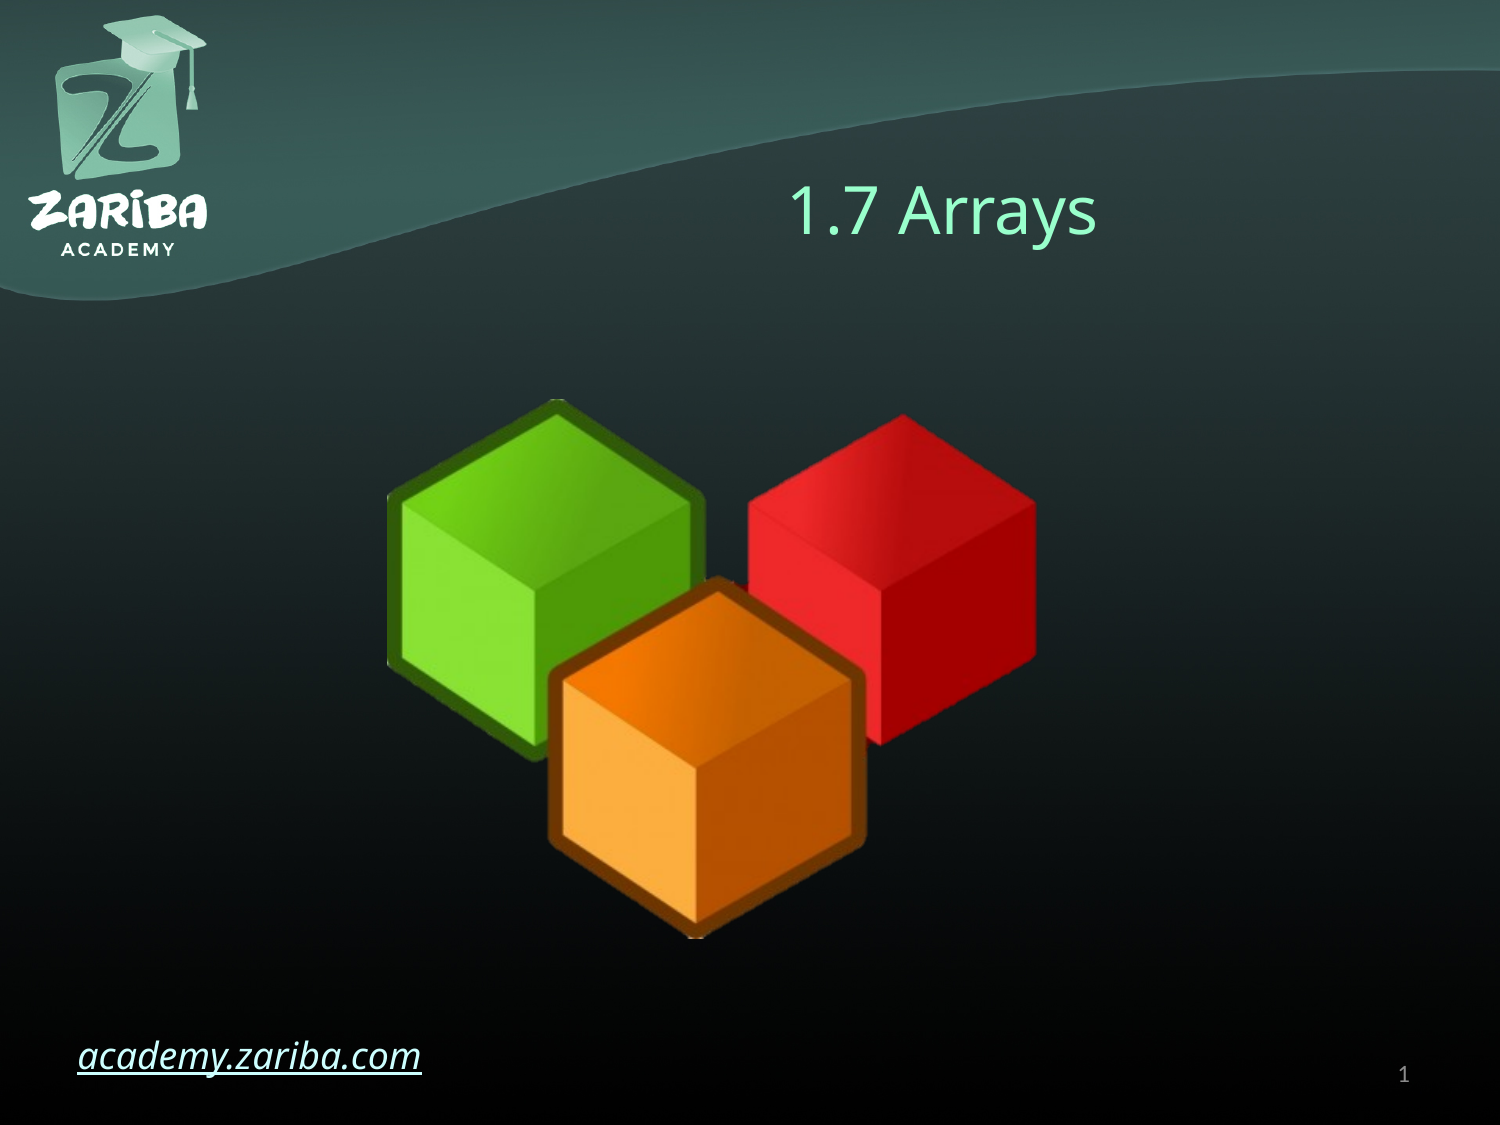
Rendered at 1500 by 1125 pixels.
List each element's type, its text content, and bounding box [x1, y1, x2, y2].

slide_number 1 [1074, 1042, 1425, 1103]
picture [0, 0, 1500, 1125]
text_box academy.zariba.com [0, 983, 500, 1125]
title 1.7 Arrays [385, 87, 1500, 329]
